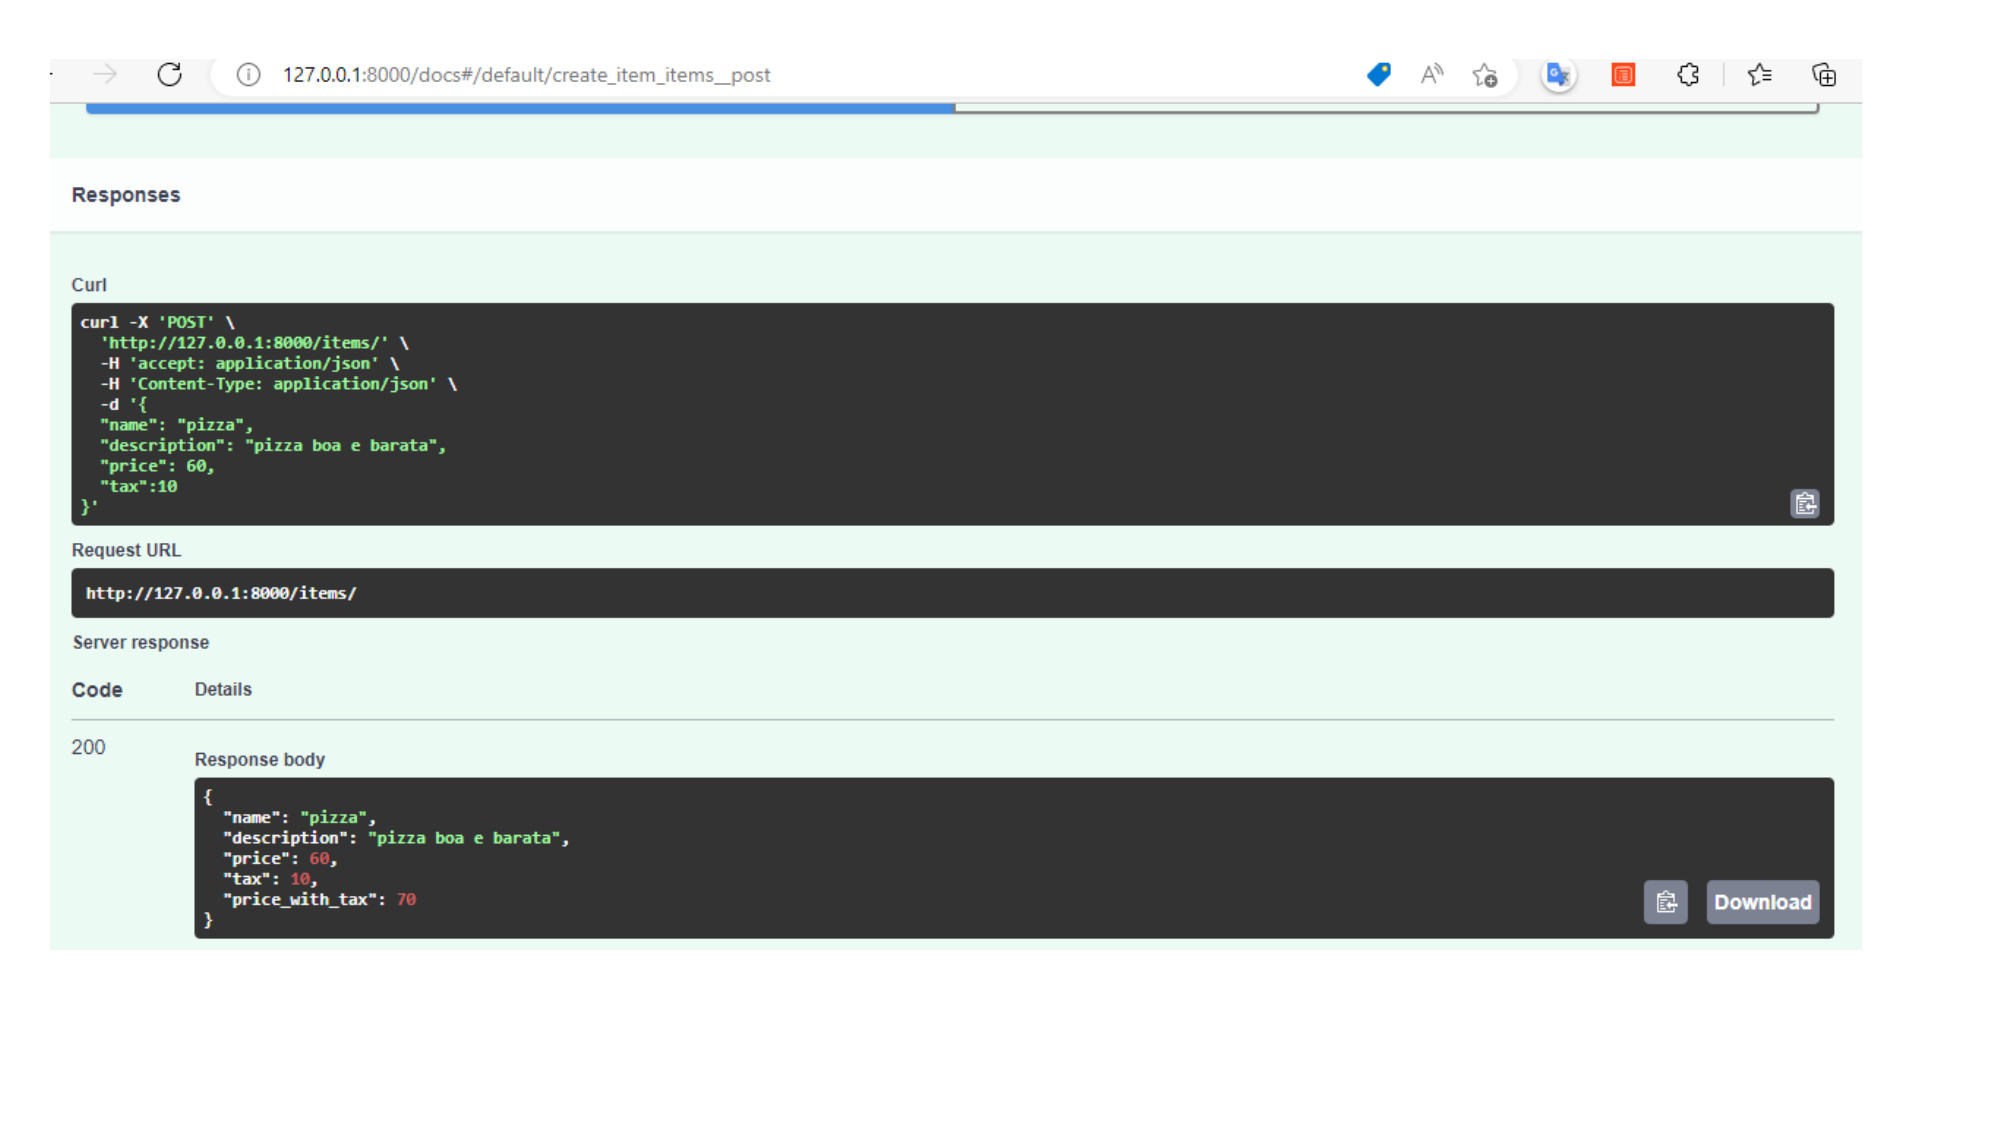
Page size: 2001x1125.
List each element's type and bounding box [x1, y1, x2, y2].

picture [49, 59, 1863, 950]
